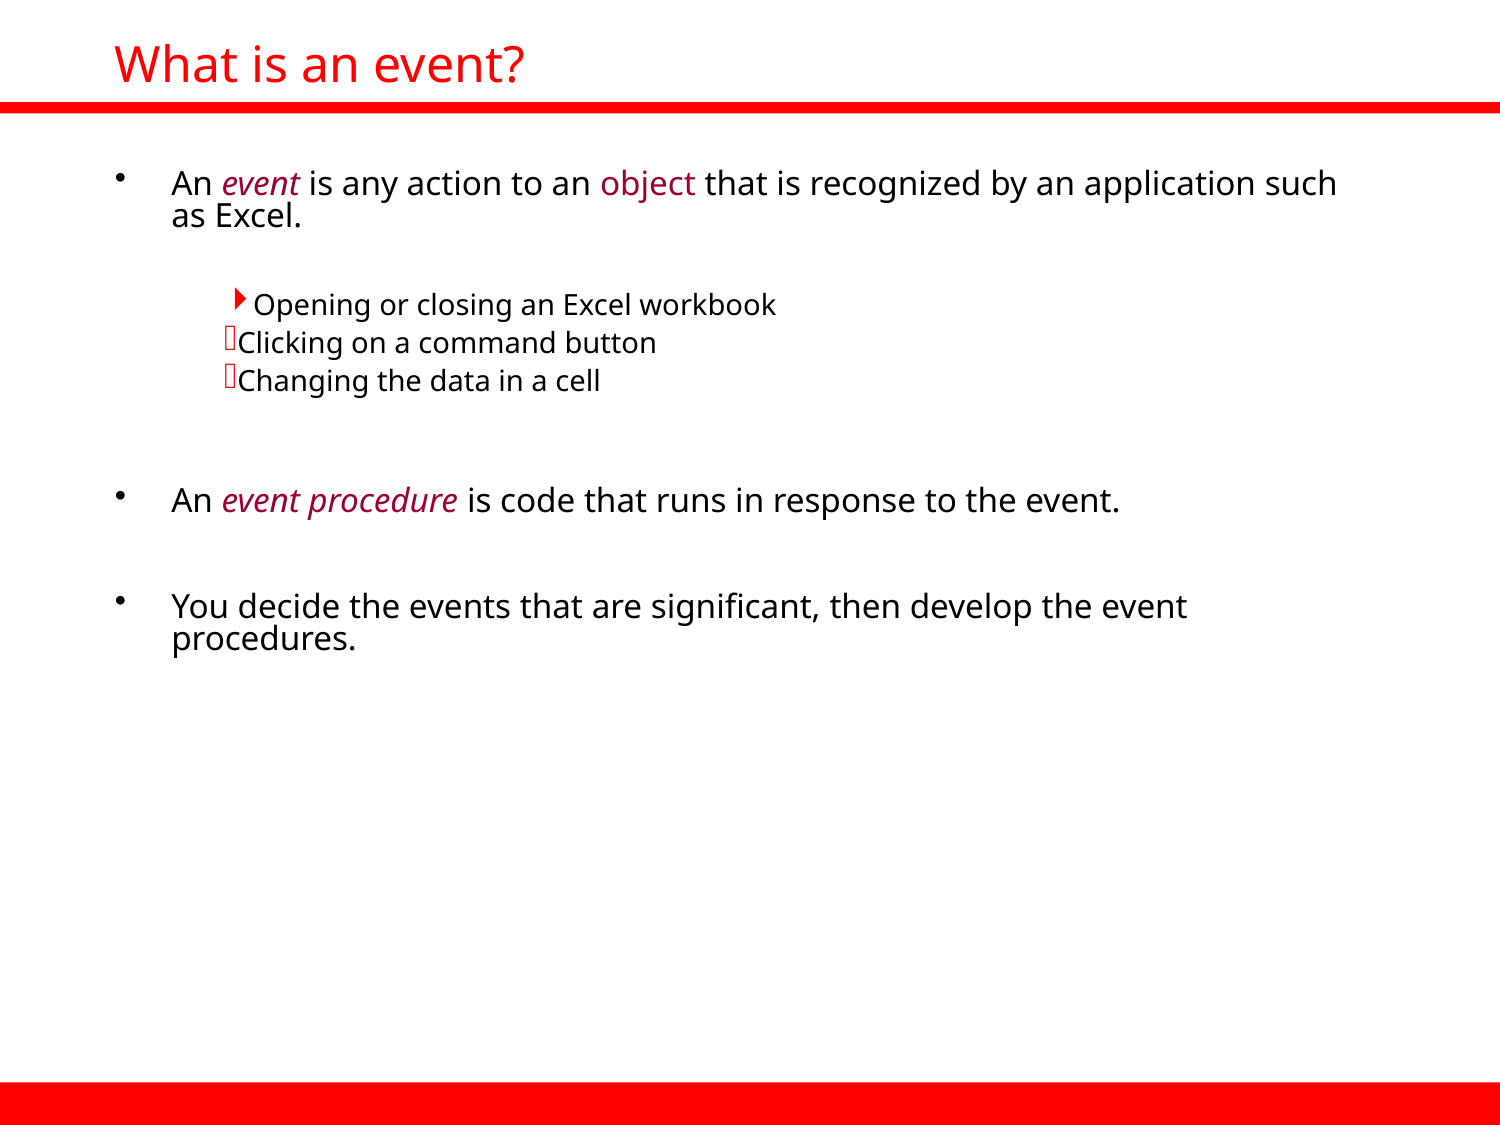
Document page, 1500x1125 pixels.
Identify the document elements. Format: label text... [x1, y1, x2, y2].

list An event is any action to an object that is recognized by an application such as Excel. Opening or closing an Excel workbook Clicking on a command button Changing the data in a cell An event procedure is code that runs in response to the event. You decide the events that are significant, then develop the event procedures. [99, 162, 1376, 838]
title What is an event? [99, 24, 986, 126]
